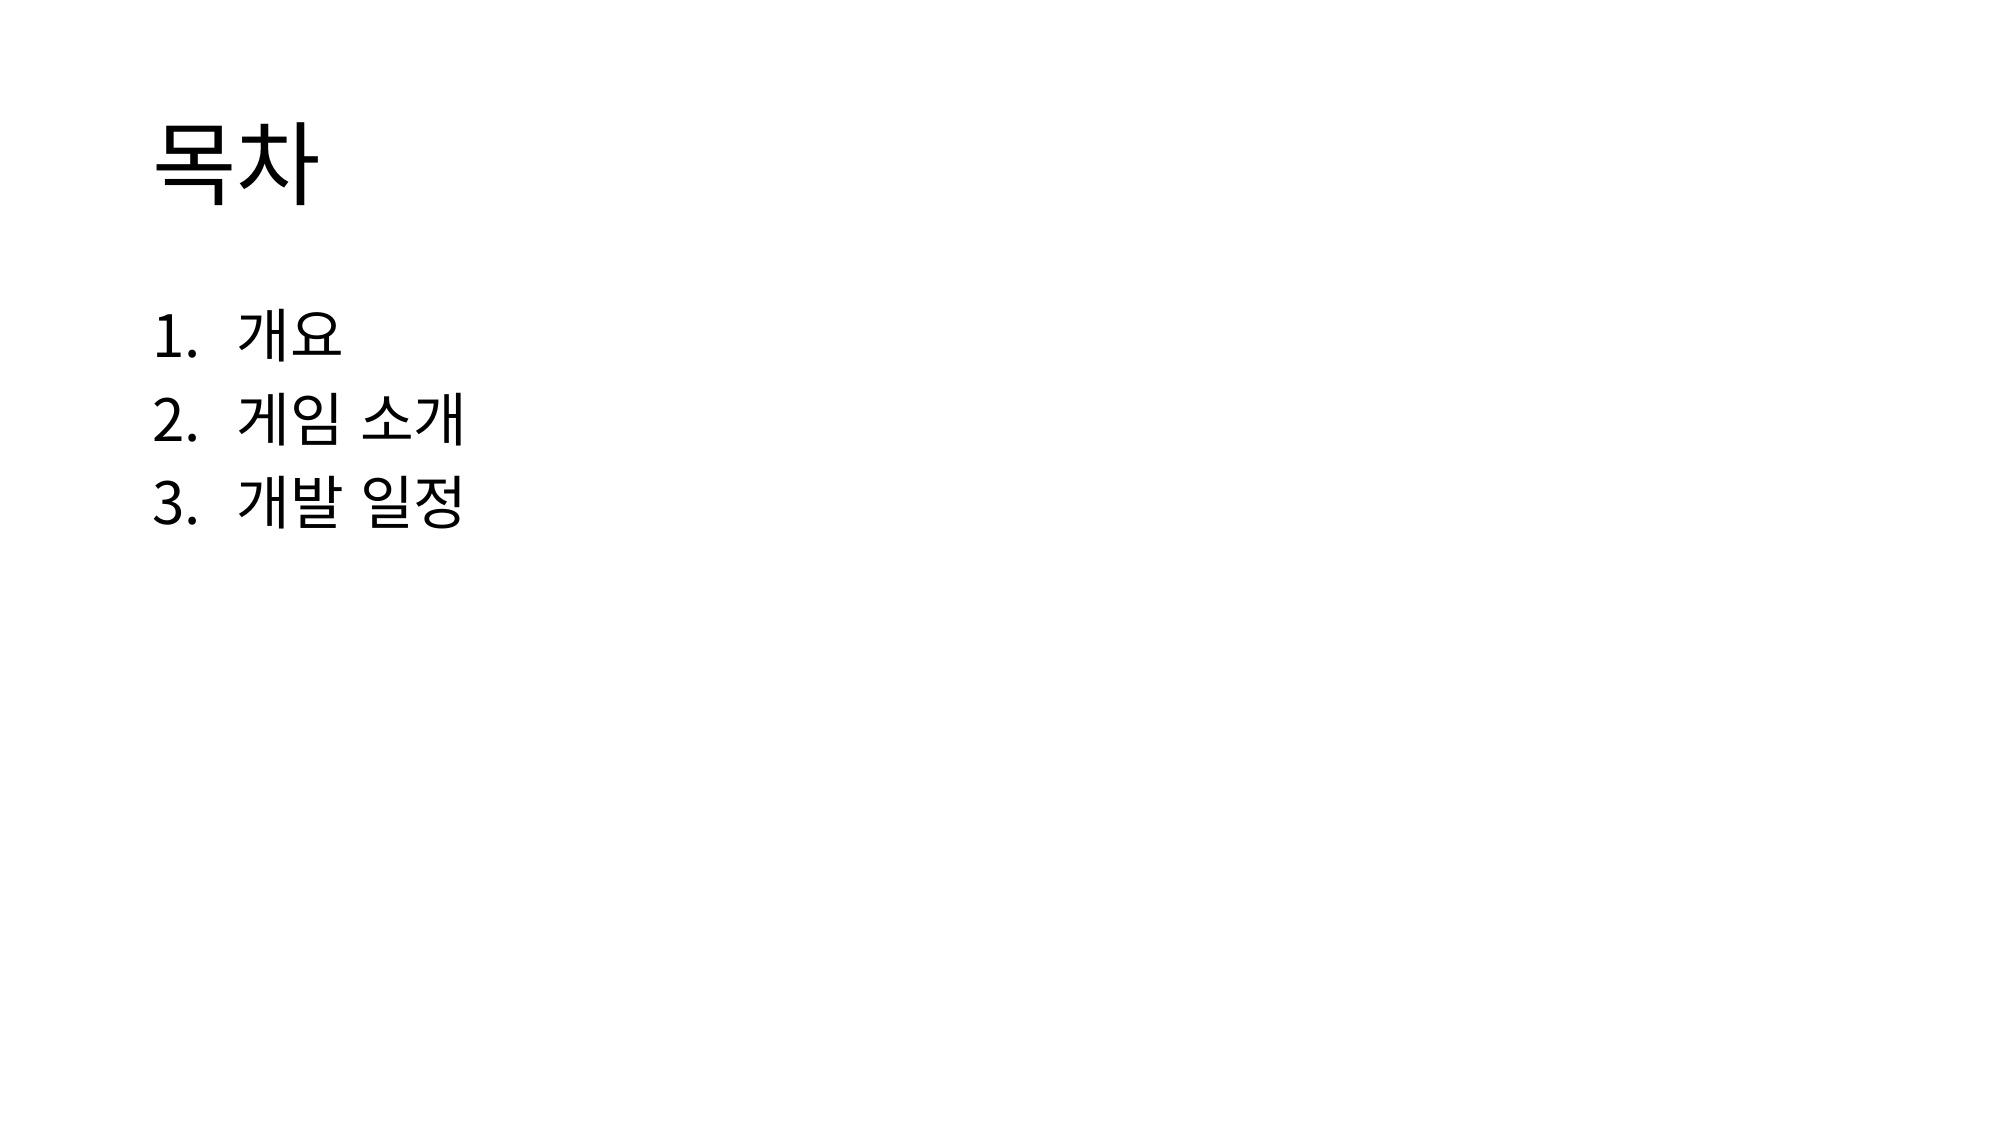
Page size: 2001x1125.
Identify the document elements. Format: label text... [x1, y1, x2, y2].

list 개요 게임 소개 개발 일정 [137, 299, 1863, 1014]
title 목차 [137, 59, 1863, 278]
